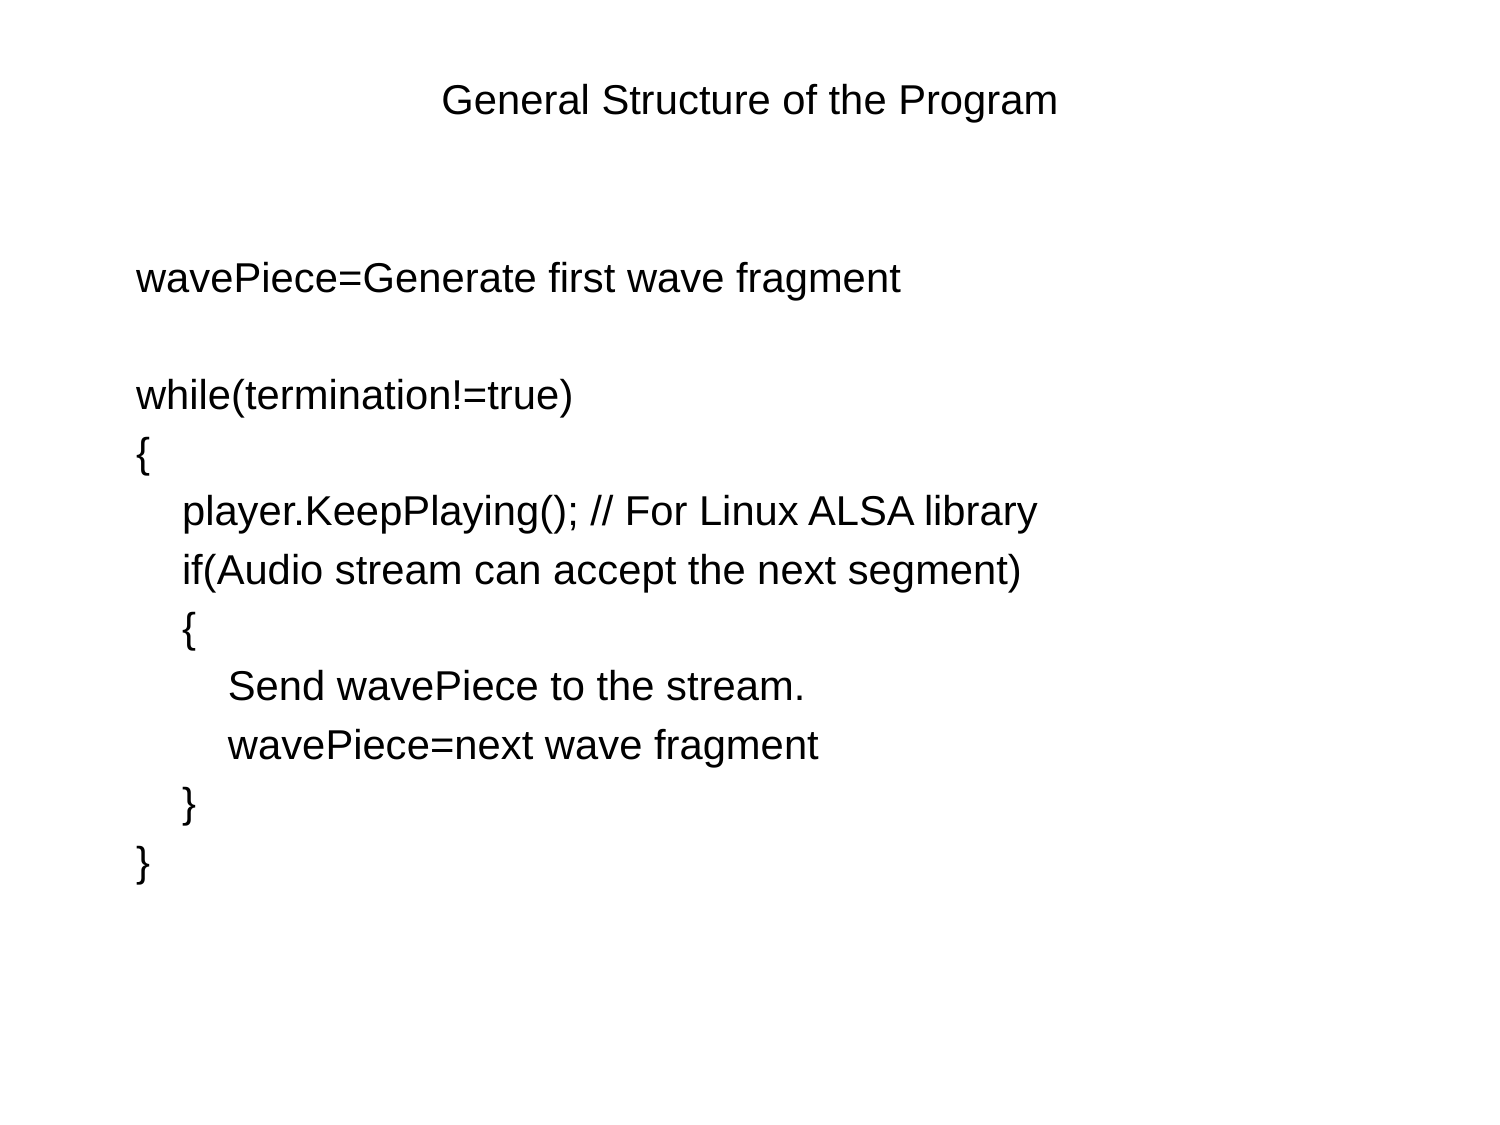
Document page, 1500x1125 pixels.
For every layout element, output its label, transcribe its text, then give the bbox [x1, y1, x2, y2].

title General Structure of the Program [75, 45, 1425, 150]
list wavePiece=Generate first wave fragment while(termination!=true) { player.KeepPlaying(); // For Linux ALSA library if(Audio stream can accept the next segment) { Send wavePiece to the stream. wavePiece=next wave fragment } } [75, 174, 1425, 1005]
